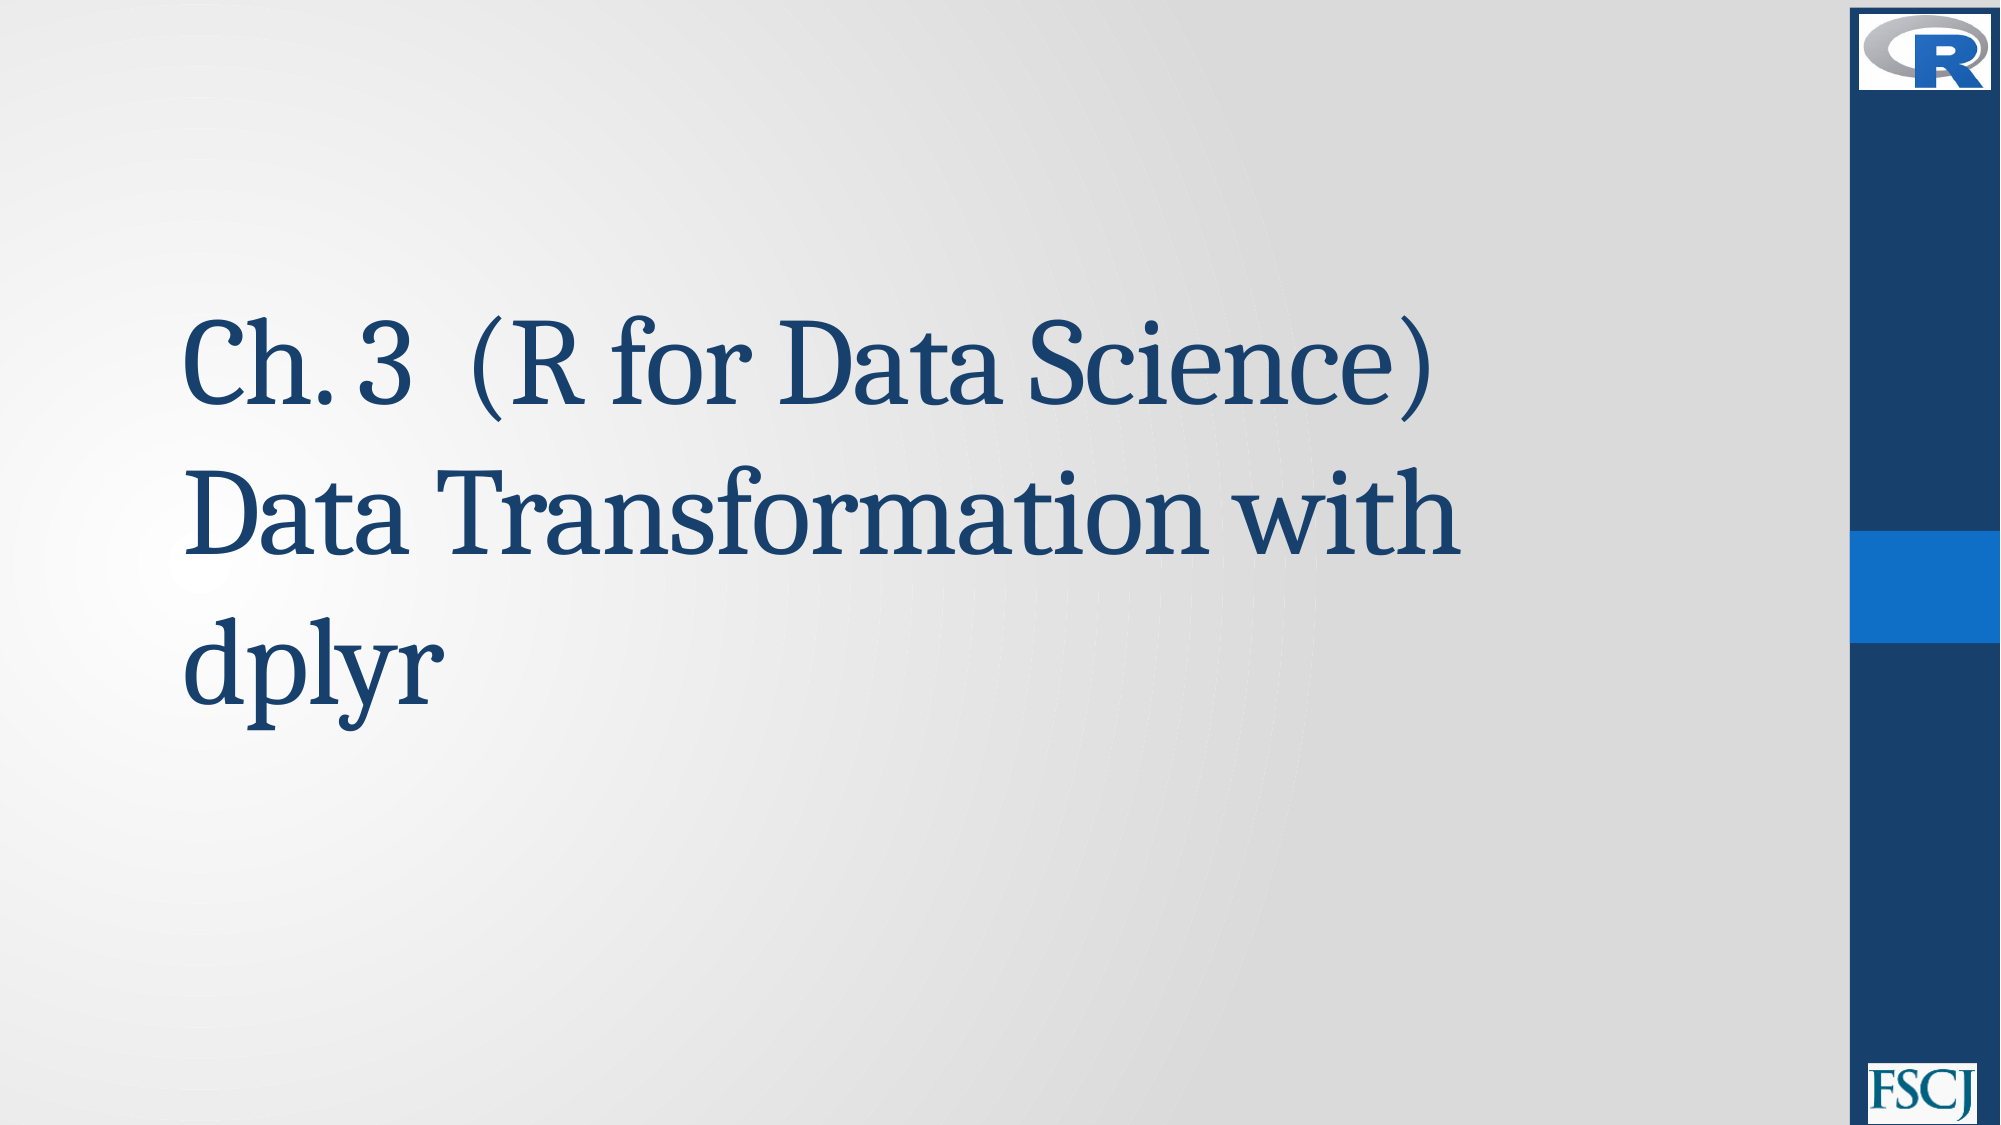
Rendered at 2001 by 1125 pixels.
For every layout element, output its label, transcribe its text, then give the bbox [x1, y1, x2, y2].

title Ch. 3 (R for Data Science) Data Transformation with dplyr [167, 209, 1645, 738]
picture [1859, 14, 1991, 90]
picture [1868, 1063, 1977, 1124]
